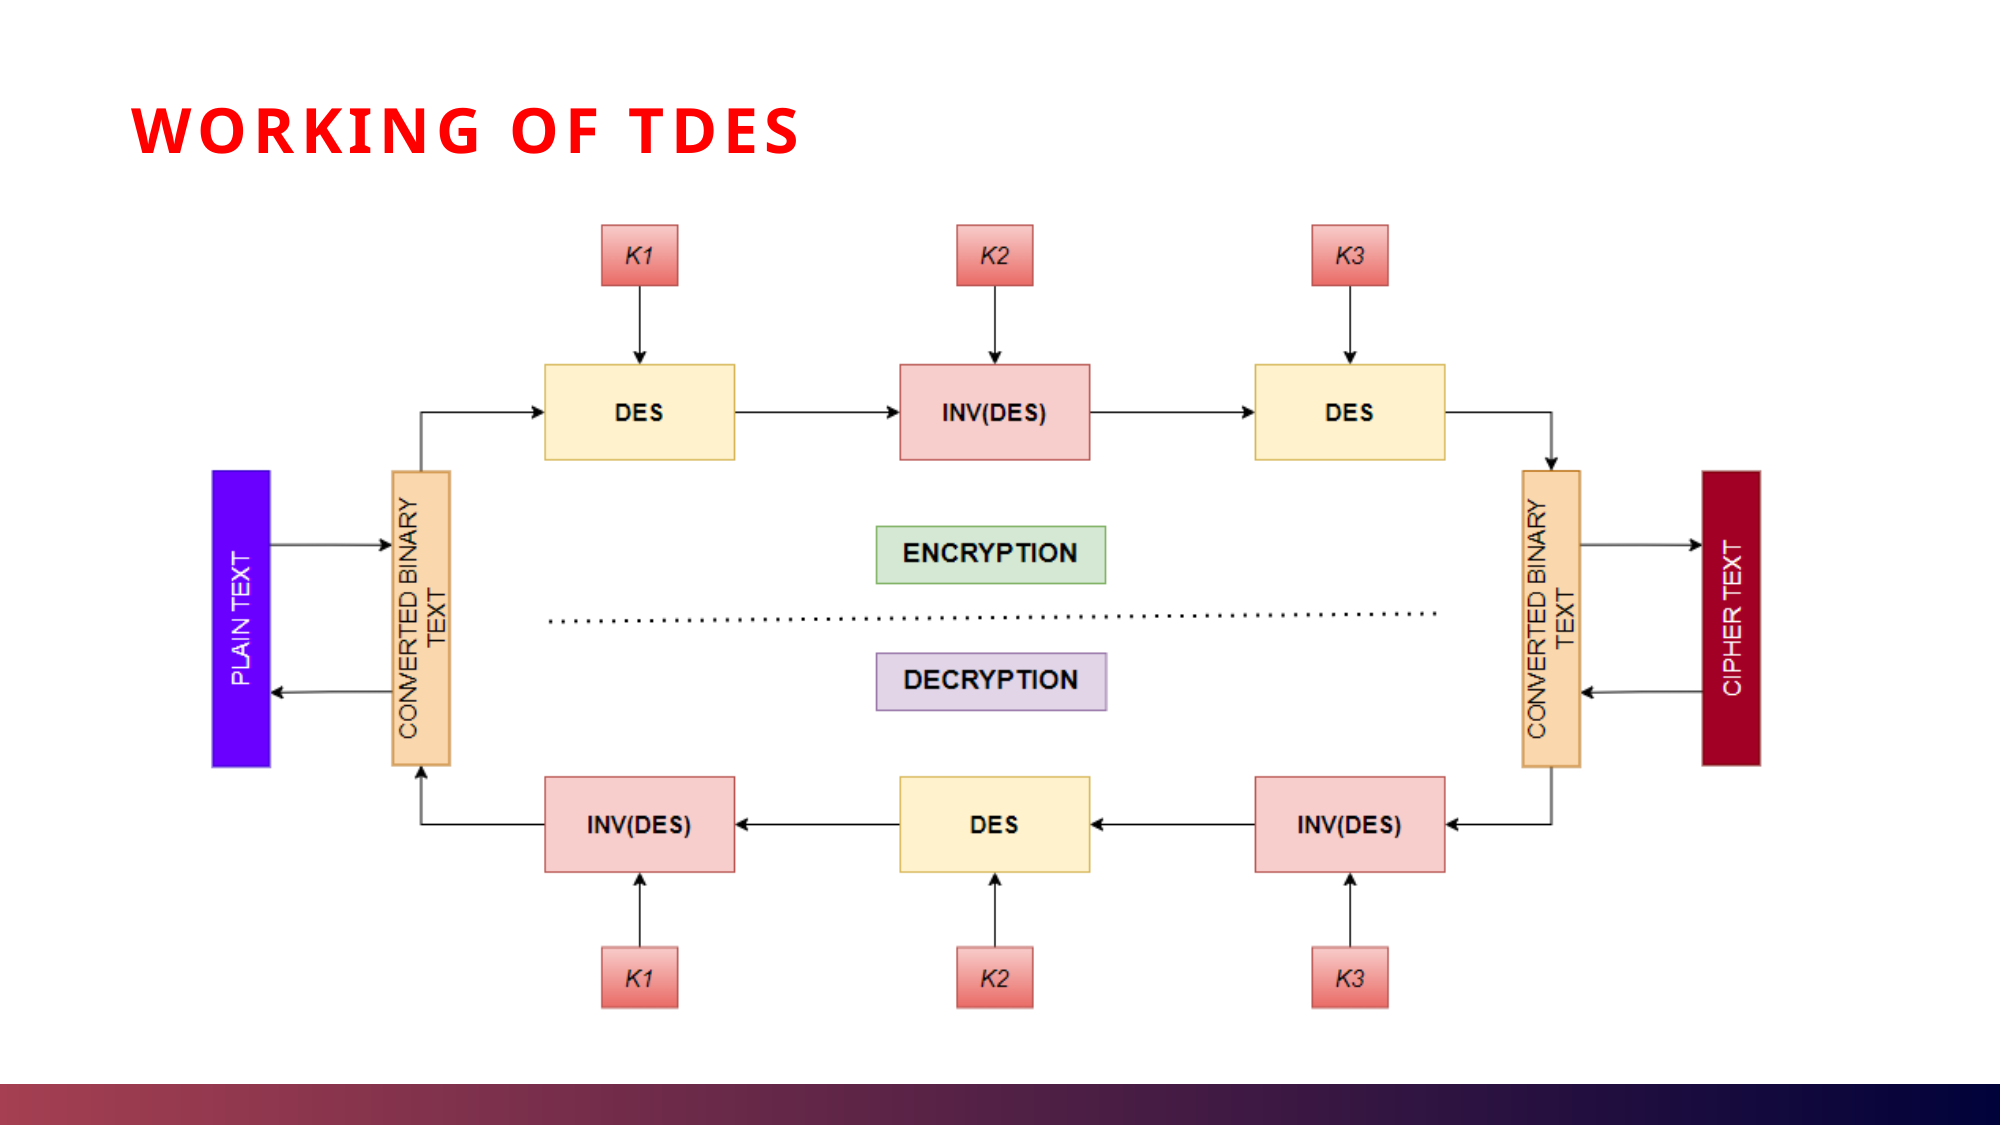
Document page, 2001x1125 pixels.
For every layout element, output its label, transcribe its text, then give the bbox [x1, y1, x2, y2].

text_box [0, 1085, 2000, 1125]
picture [0, 193, 2000, 1085]
title WORKING OF TDES [116, 50, 1884, 193]
